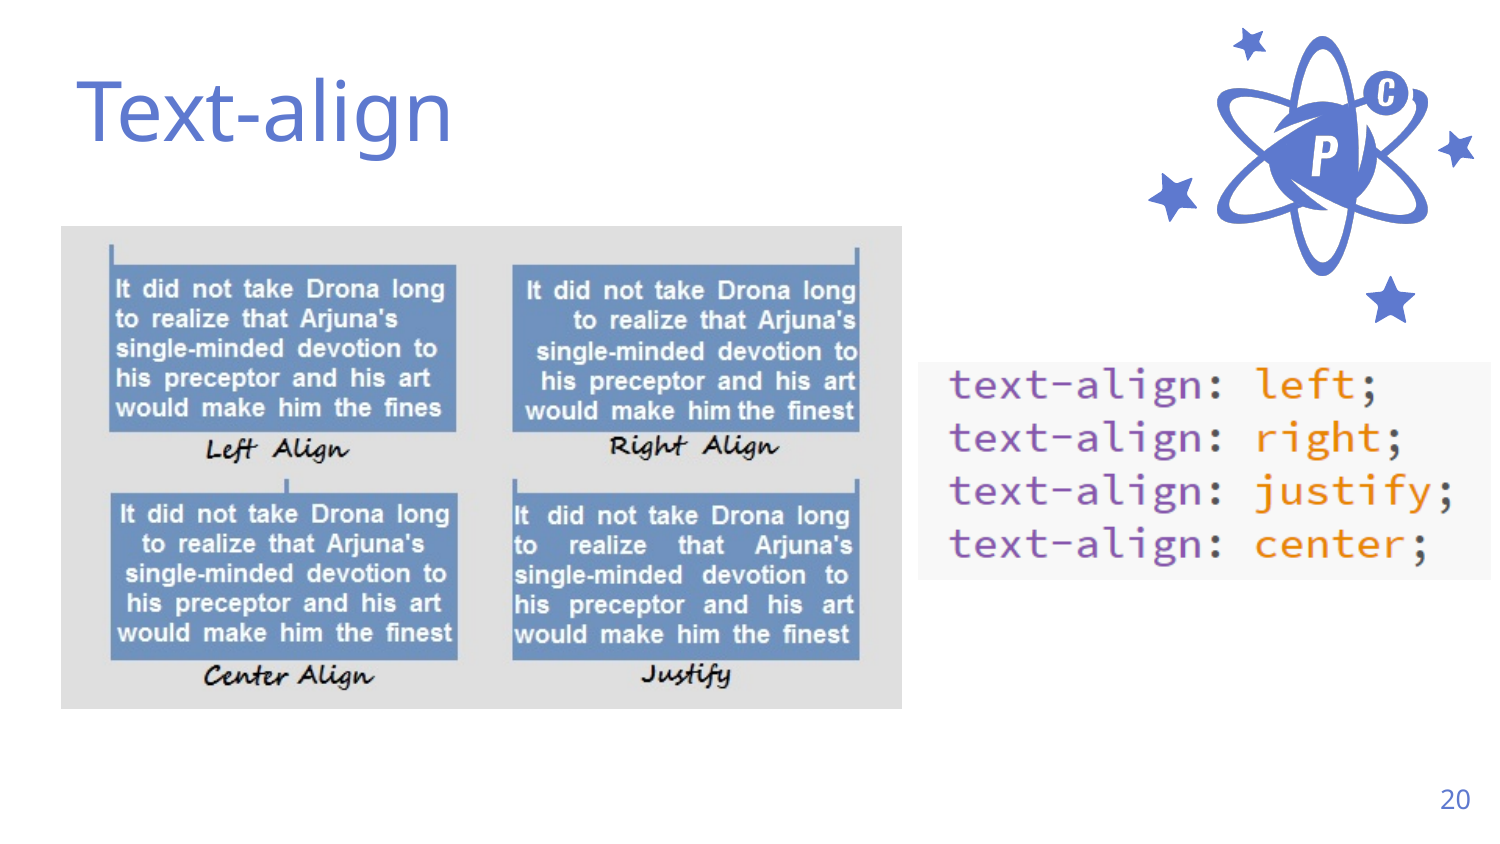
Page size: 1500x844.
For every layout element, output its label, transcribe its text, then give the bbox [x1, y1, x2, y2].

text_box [1148, 25, 1477, 324]
title Text-align [61, 25, 1146, 173]
slide_number 20 [1411, 753, 1500, 844]
picture [918, 361, 1491, 580]
picture [60, 225, 903, 710]
